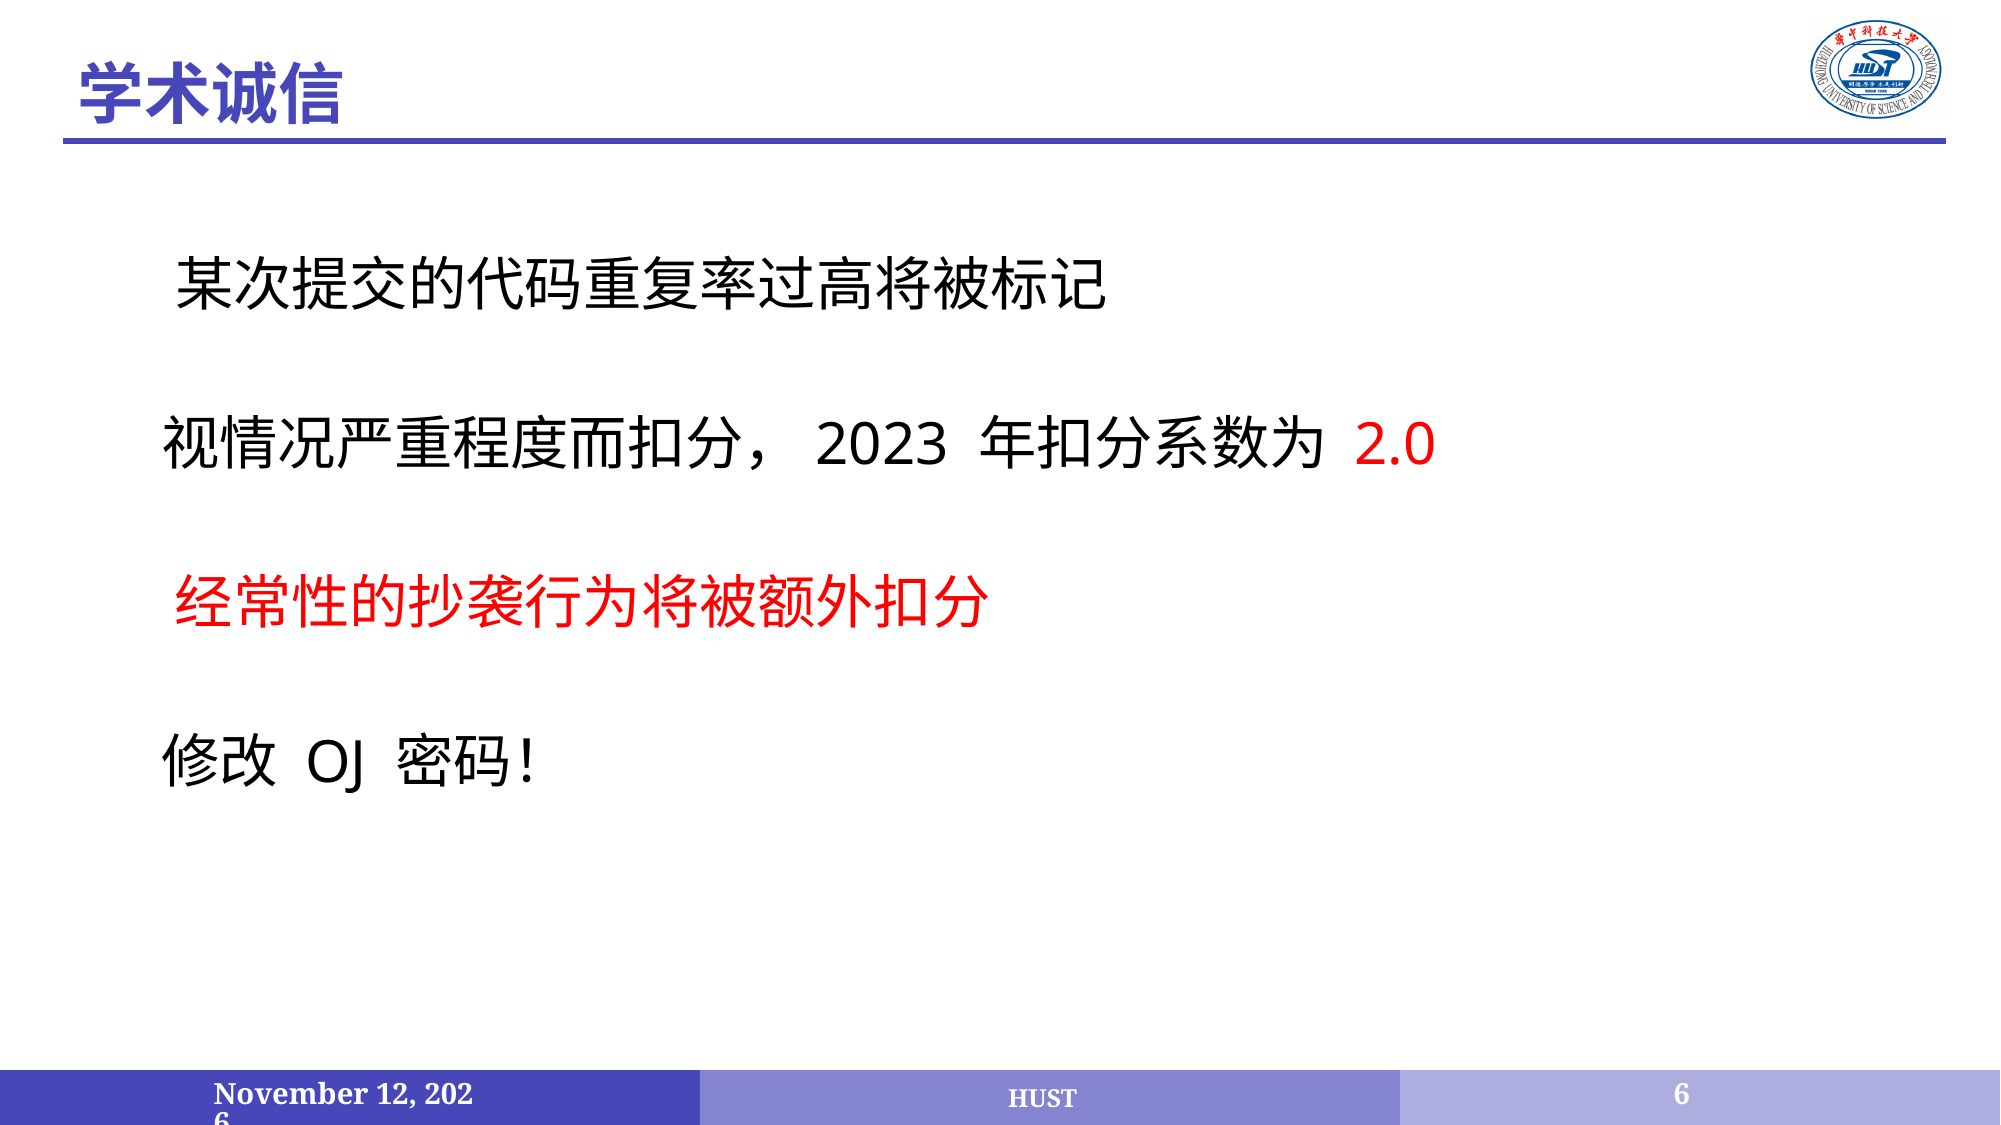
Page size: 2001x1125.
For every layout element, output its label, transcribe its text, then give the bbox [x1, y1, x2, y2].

text_box [1399, 1069, 1615, 1125]
text_box [0, 1069, 198, 1125]
text_box 某次提交的代码重复率过高将被标记 [160, 239, 1123, 325]
text_box 经常性的抄袭行为将被额外扣分 [160, 558, 1006, 643]
text_box 修改 OJ 密码！ [146, 717, 586, 802]
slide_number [198, 1065, 502, 1125]
slide_number 6 [1615, 1050, 1749, 1125]
footer HUST [671, 1075, 1414, 1120]
text_box 视情况严重程度而扣分，2023 年扣分系数为 2.0 [146, 398, 1452, 484]
text_box [502, 1069, 699, 1125]
text_box [1749, 1069, 2000, 1125]
text_box [699, 1120, 1399, 1125]
text_box 学术诚信 [63, 53, 1179, 140]
text_box [699, 1069, 1399, 1075]
picture [1807, 16, 1947, 121]
